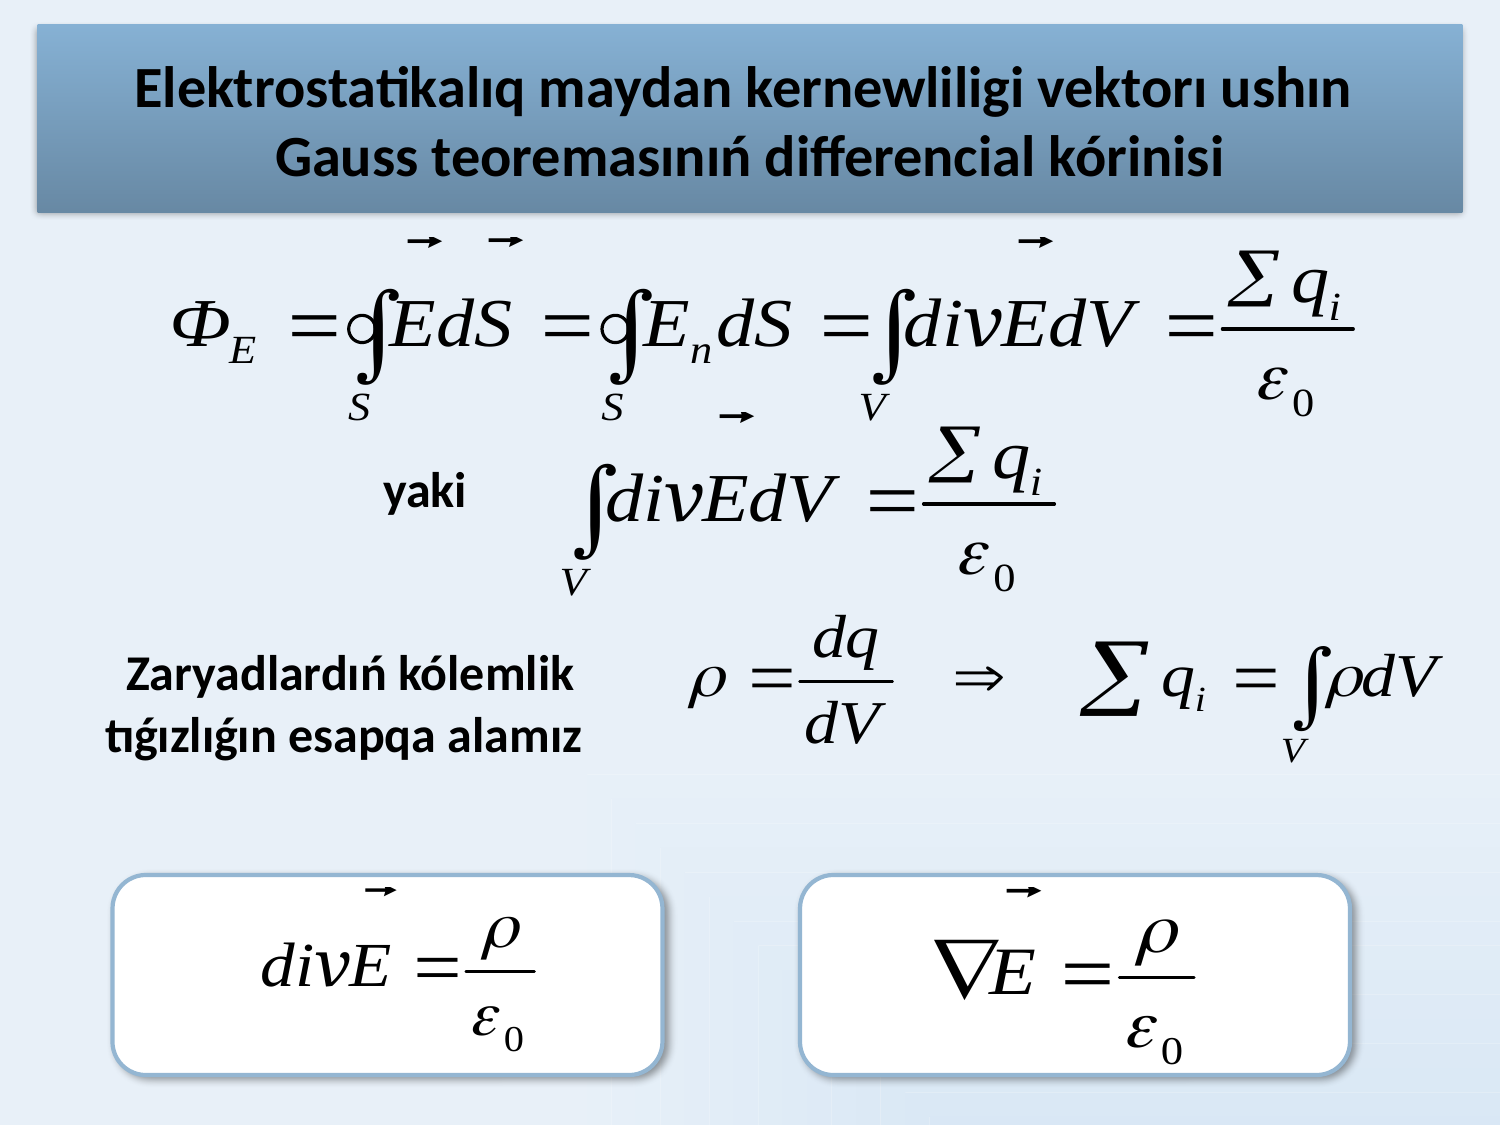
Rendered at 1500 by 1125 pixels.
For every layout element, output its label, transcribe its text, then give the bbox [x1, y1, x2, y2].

text_box [110, 872, 665, 1078]
text_box [797, 872, 1353, 1078]
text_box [924, 887, 1213, 1080]
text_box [249, 887, 551, 1066]
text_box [674, 599, 1461, 778]
text_box Zaryadlardıń kólemlik tıǵızlıǵın esapqa alamız [49, 624, 638, 775]
title Elektrostatikalıq maydan kernewliligi vektorı ushın Gauss teoremasınıń differencial kórinisi [37, 24, 1463, 213]
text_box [549, 412, 1072, 613]
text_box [162, 237, 1369, 438]
text_box yaki [324, 450, 525, 575]
